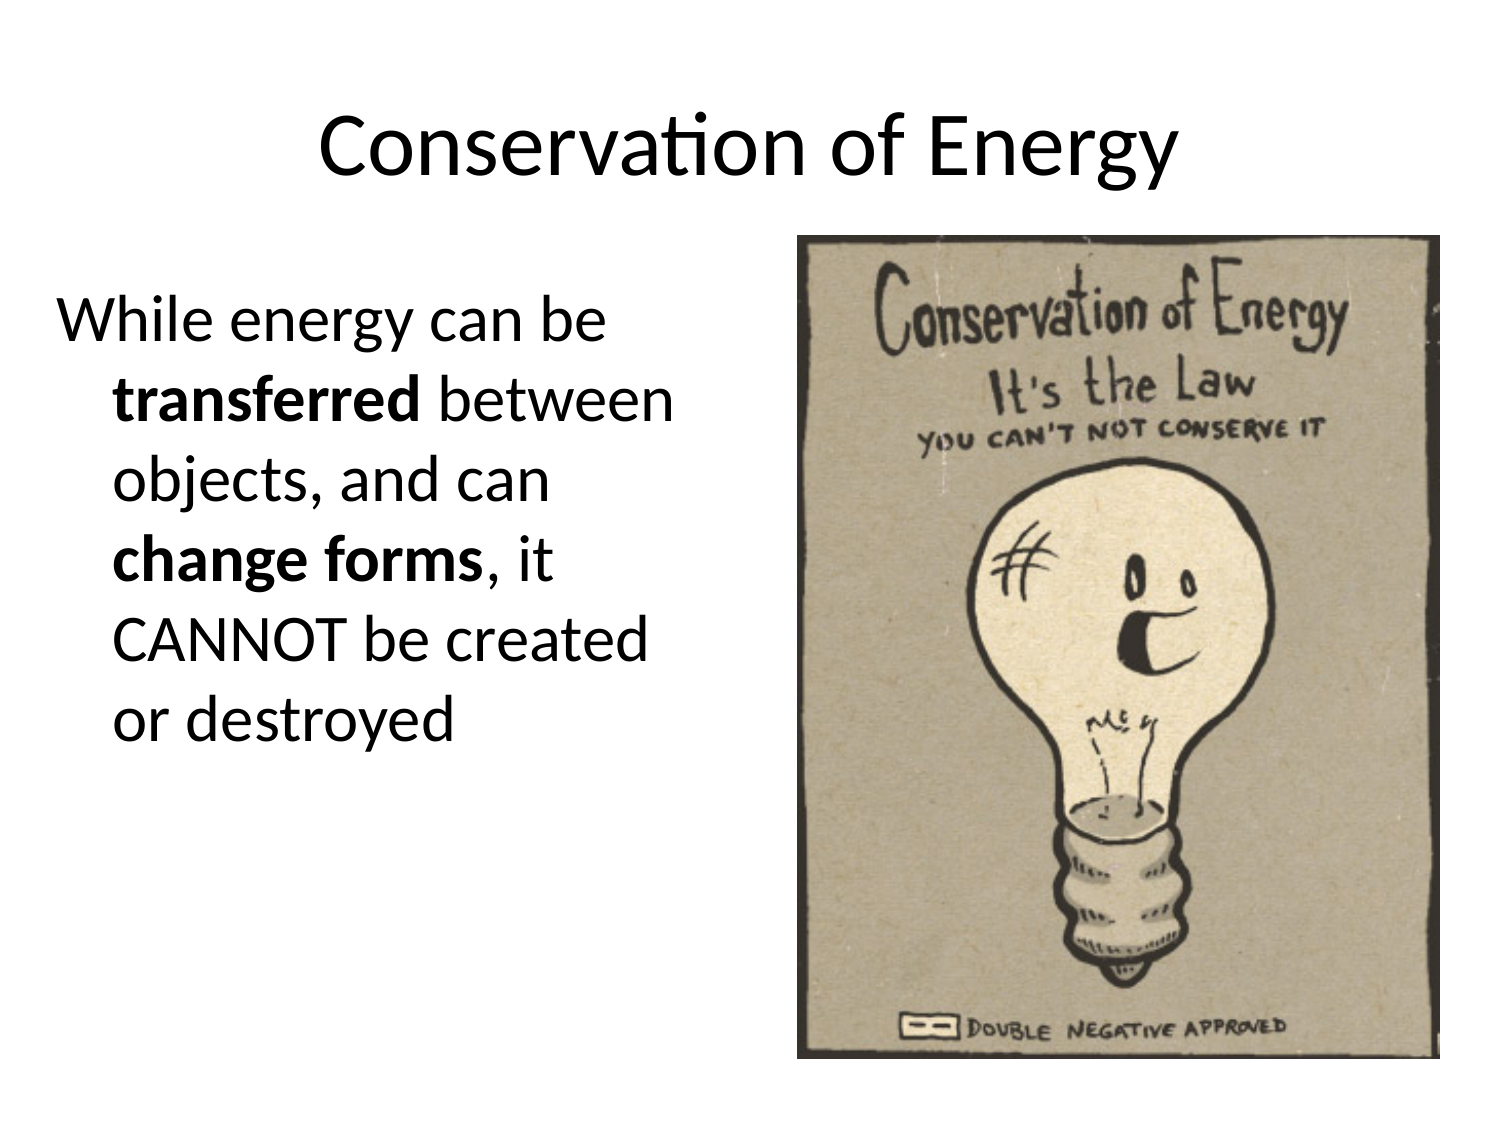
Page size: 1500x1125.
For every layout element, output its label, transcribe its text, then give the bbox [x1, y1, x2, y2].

title Conservation of Energy [75, 45, 1425, 233]
picture [796, 235, 1441, 1060]
list While energy can be transferred between objects, and can change forms, it CANNOT be created or destroyed [41, 267, 693, 1010]
